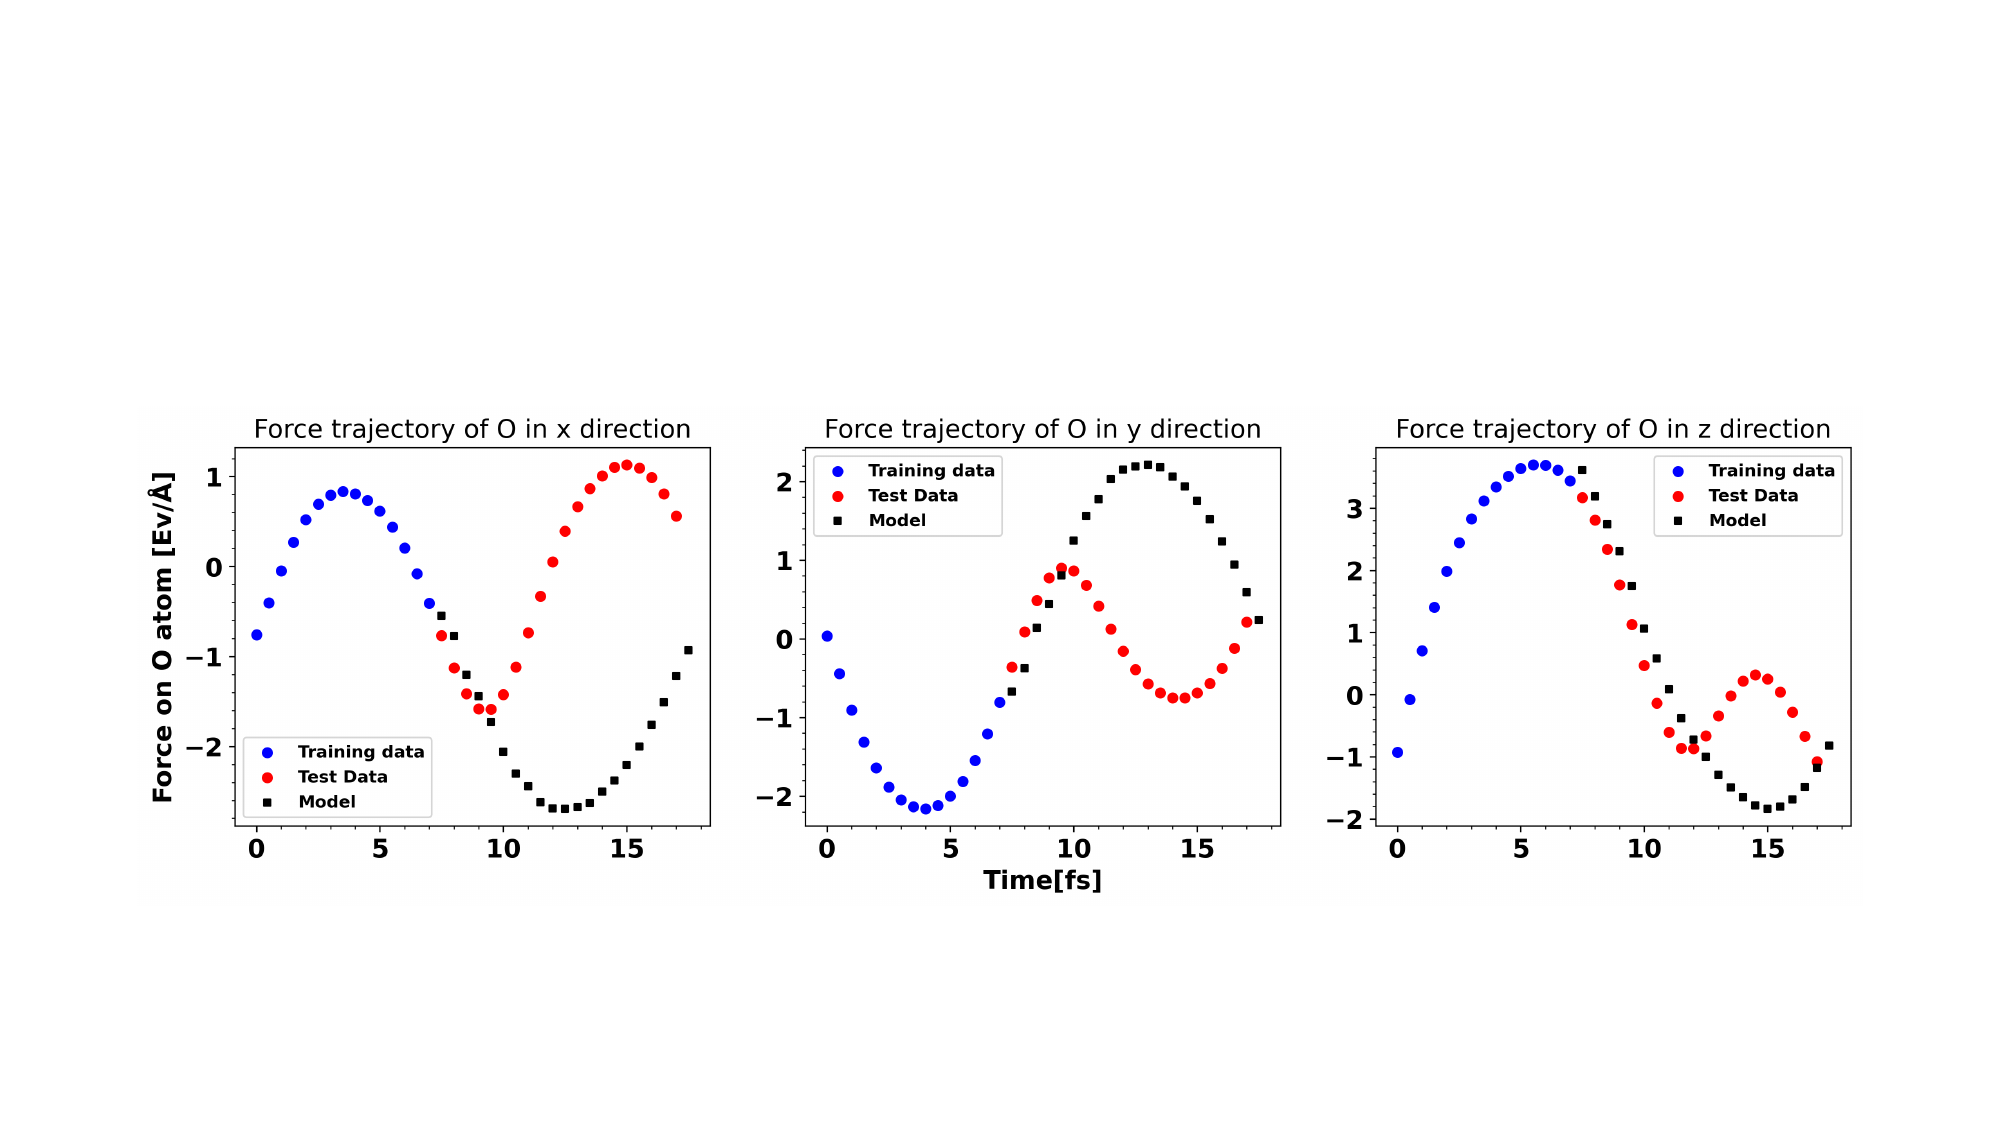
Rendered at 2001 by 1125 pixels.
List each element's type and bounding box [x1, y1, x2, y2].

list [137, 406, 1863, 906]
